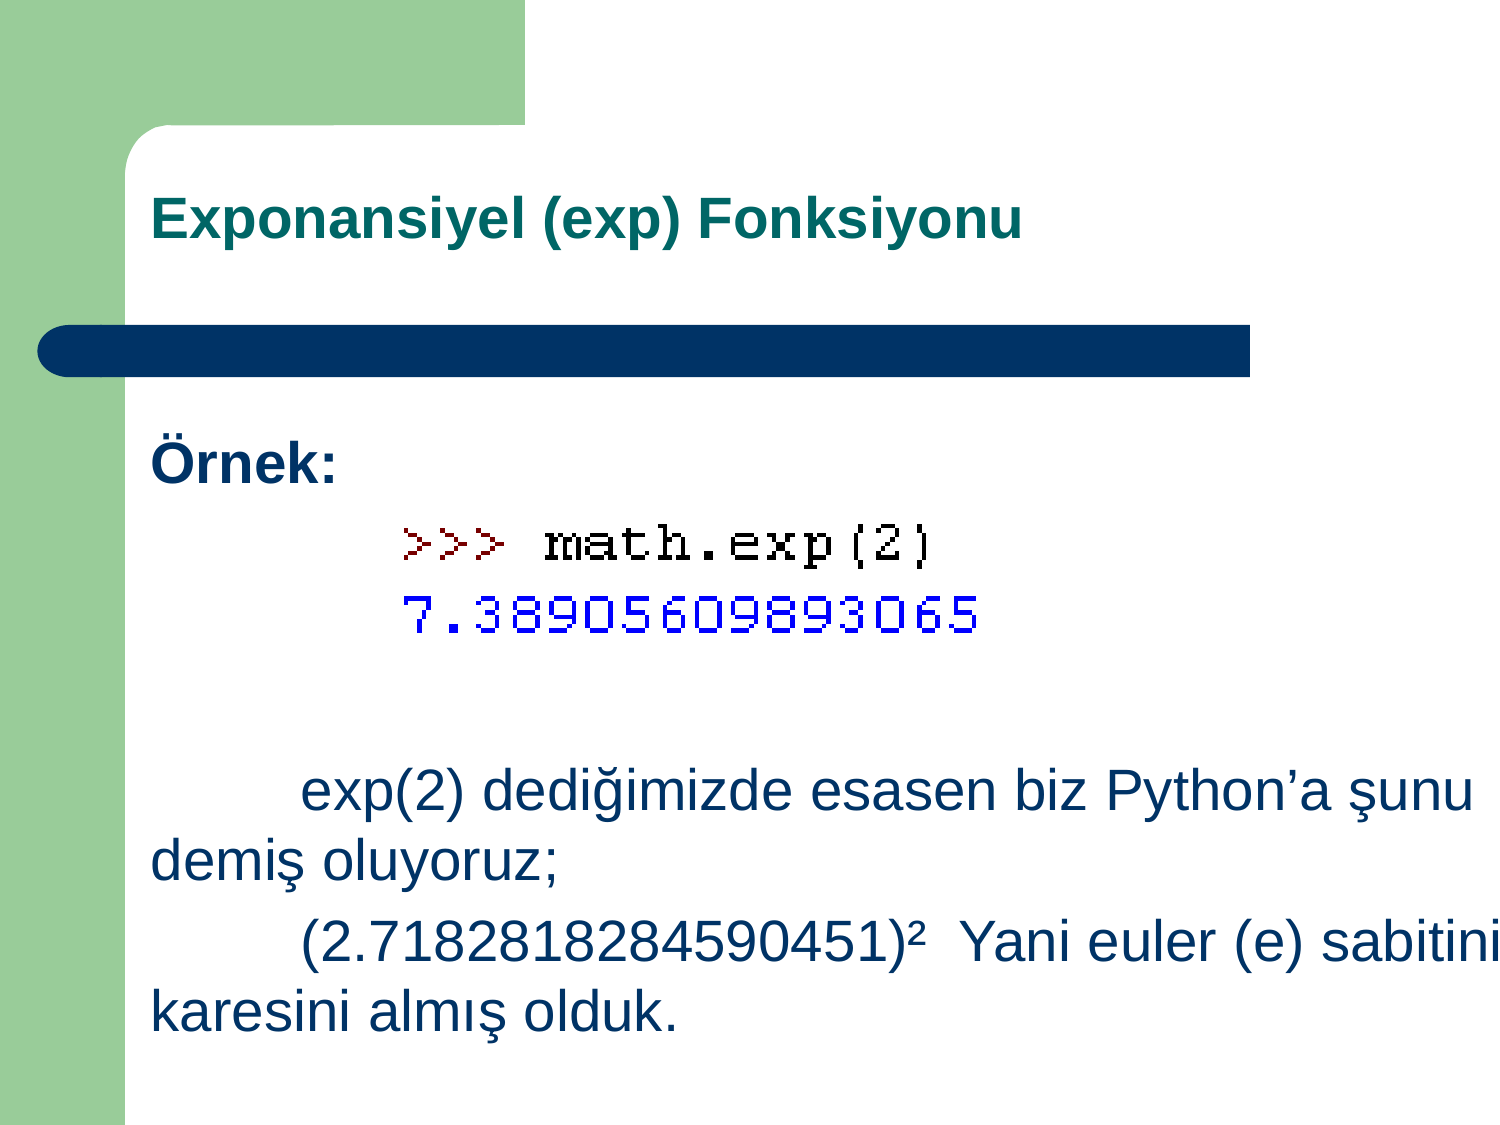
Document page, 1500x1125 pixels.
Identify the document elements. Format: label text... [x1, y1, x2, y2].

list Exponansiyel (exp) Fonksiyonu Örnek: exp(2) dediğimizde esasen biz Python’a şunu demiş oluyoruz; (2.7182818284590451)² Yani euler (e) sabitinin karesini almış olduk. [135, 172, 1500, 1125]
picture [395, 515, 995, 657]
